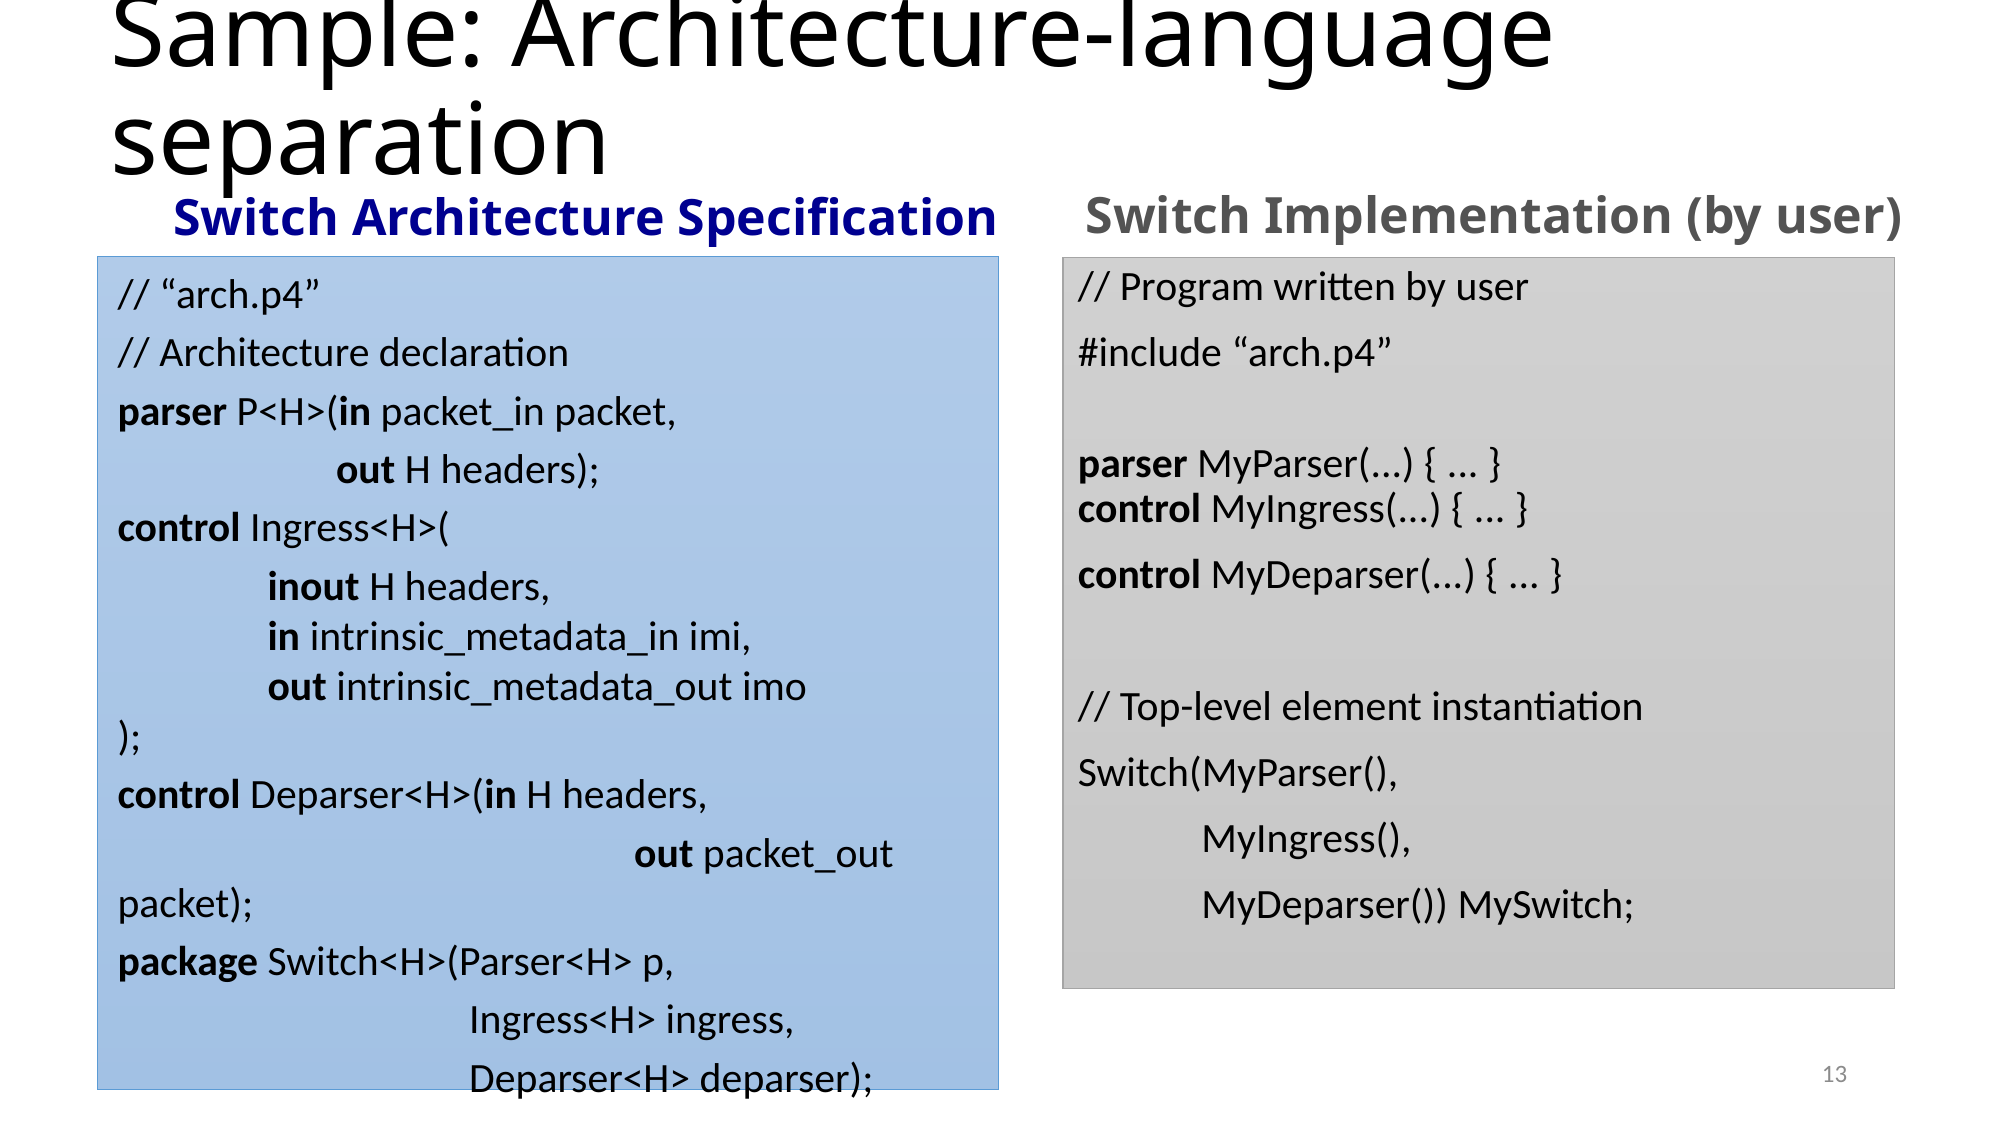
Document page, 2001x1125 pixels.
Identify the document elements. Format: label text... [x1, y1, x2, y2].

text_box Switch Architecture Specification [158, 177, 1014, 253]
list // Program written by user #include “arch.p4” parser MyParser(...) { ... } control MyIngress(...) { ... } control MyDeparser(...) { ... } // Top-level element instantiation Switch(MyParser(), MyIngress(), MyDeparser()) MySwitch; [1062, 257, 1895, 989]
text_box // “arch.p4” // Architecture declaration parser P<H>(in packet_in packet, out H headers); control Ingress<H>( inout H headers, in intrinsic_metadata_in imi, out intrinsic_metadata_out imo ); control Deparser<H>(in H headers, out packet_out packet); package Switch<H>(Parser<H> p, Ingress<H> ingress, Deparser<H> deparser); [97, 256, 999, 1090]
text_box Switch Implementation (by user) [1070, 176, 1918, 251]
slide_number 13 [1412, 1042, 1863, 1103]
title Sample: Architecture-language separation [95, 18, 1821, 159]
